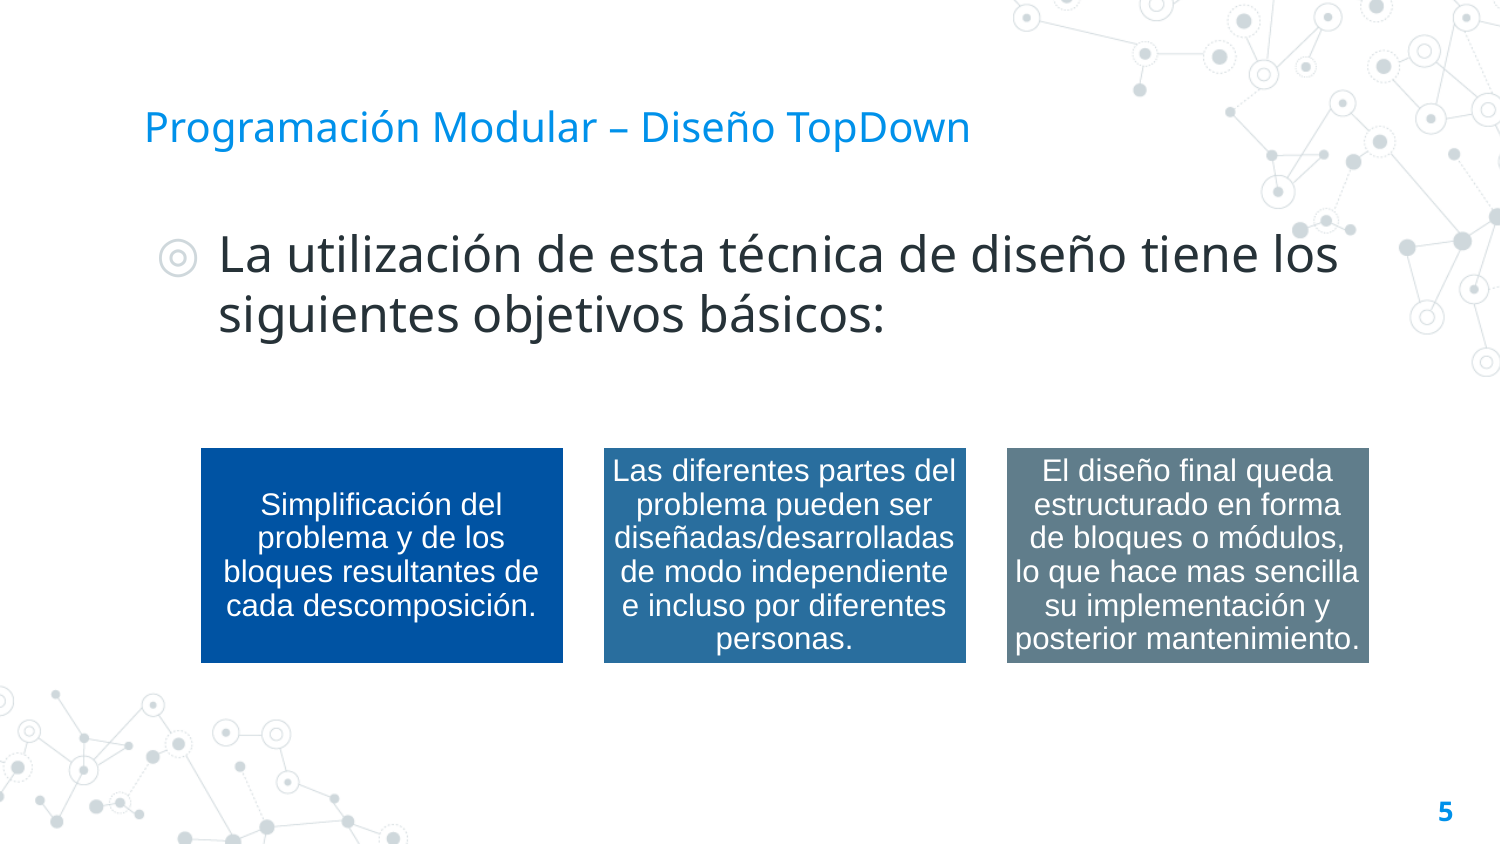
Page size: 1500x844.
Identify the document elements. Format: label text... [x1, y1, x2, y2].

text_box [198, 369, 1372, 742]
picture [0, 0, 1500, 844]
title Programación Modular – Diseño TopDown [128, 50, 1372, 166]
list La utilización de esta técnica de diseño tiene los siguientes objetivos básicos: [128, 206, 1459, 395]
slide_number 5 [1378, 779, 1469, 844]
